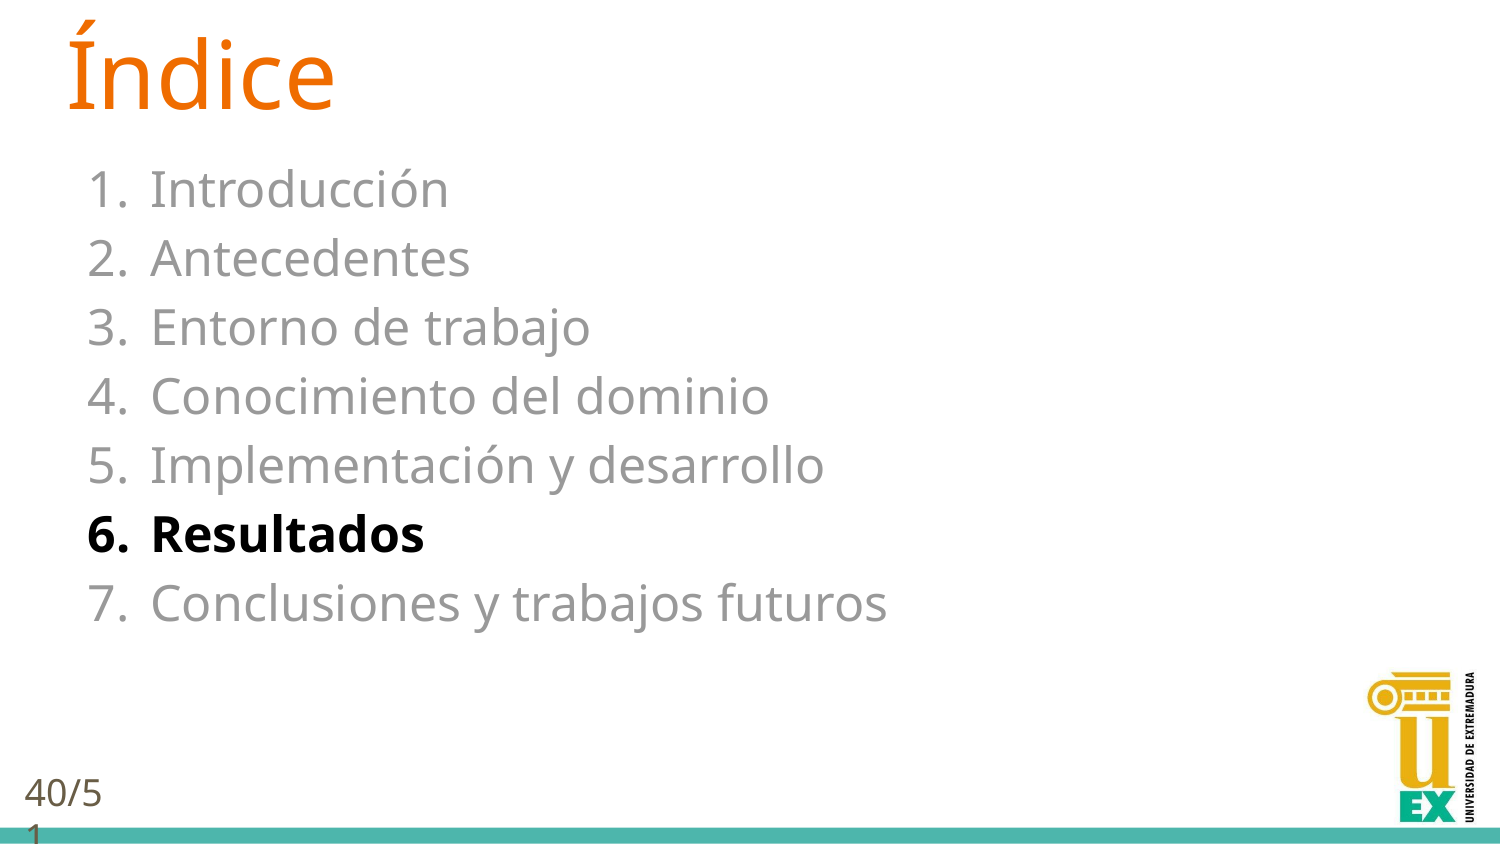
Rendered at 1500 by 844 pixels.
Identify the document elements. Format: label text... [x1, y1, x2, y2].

text_box 40/51 [9, 754, 128, 820]
title Índice [51, 0, 1449, 123]
list Introducción Antecedentes Entorno de trabajo Conocimiento del dominio Implementación y desarrollo Resultados Conclusiones y trabajos futuros [60, 133, 1459, 755]
picture [1362, 667, 1482, 827]
